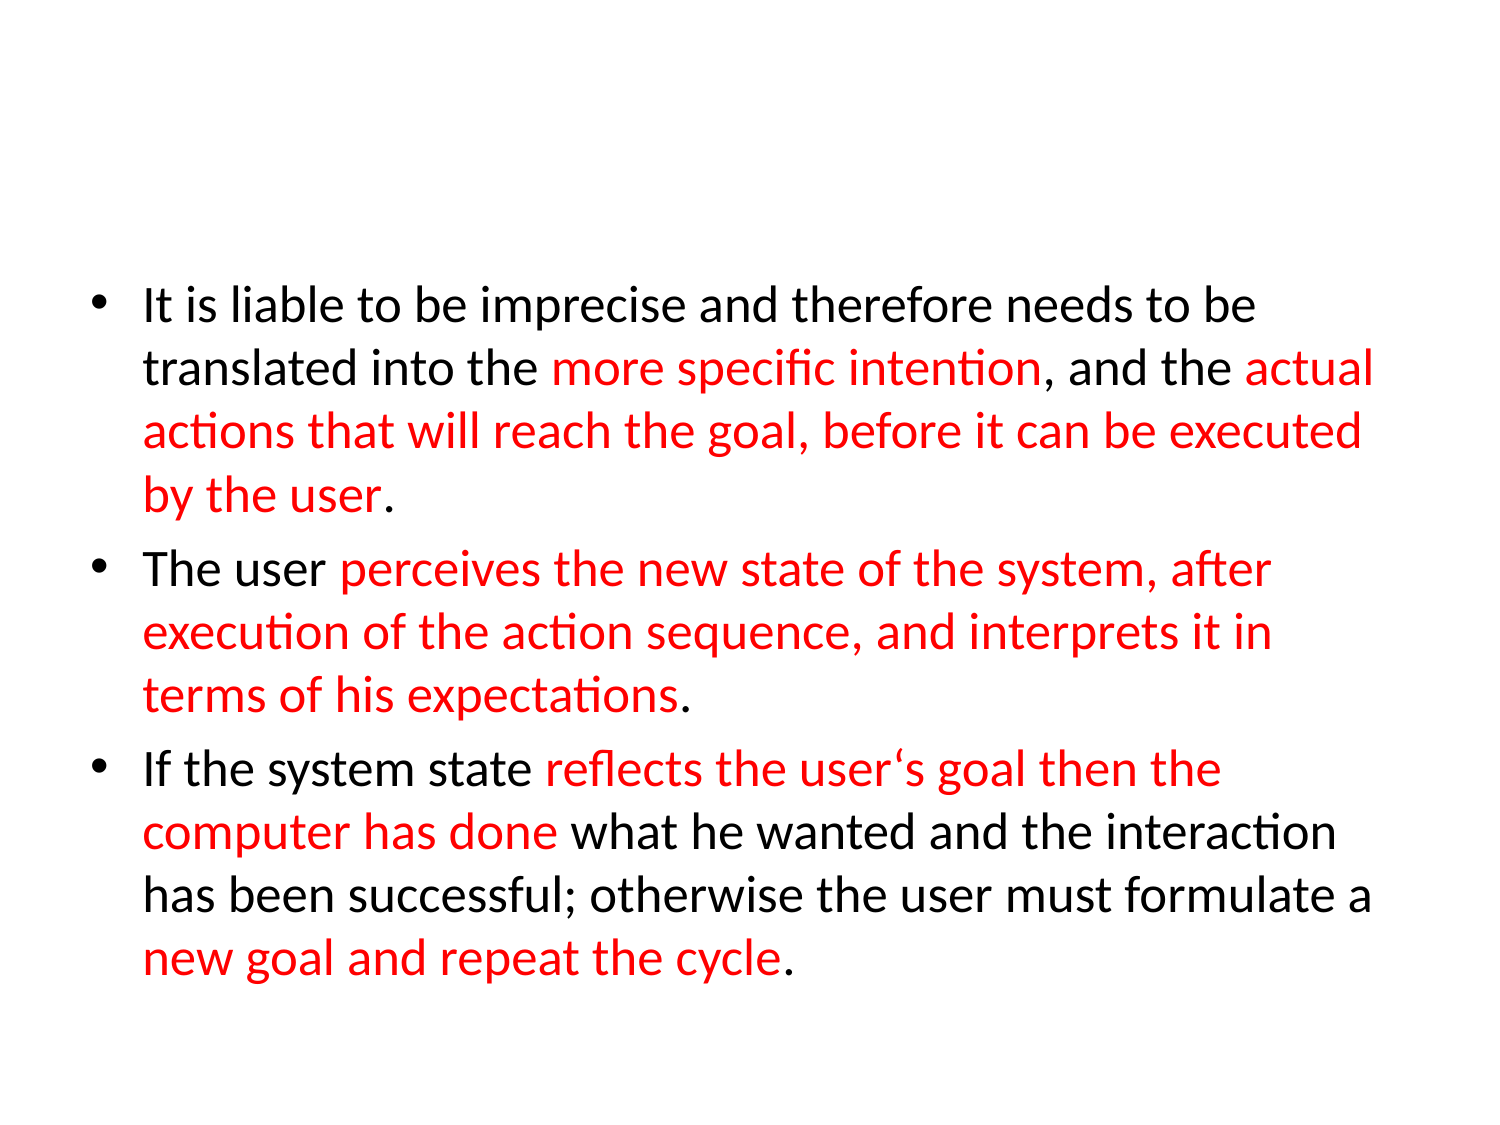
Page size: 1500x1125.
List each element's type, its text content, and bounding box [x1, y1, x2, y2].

list It is liable to be imprecise and therefore needs to be translated into the more specific intention, and the actual actions that will reach the goal, before it can be executed by the user. The user perceives the new state of the system, after execution of the action sequence, and interprets it in terms of his expectations. If the system state reflects the user‘s goal then the computer has done what he wanted and the interaction has been successful; otherwise the user must formulate a new goal and repeat the cycle. [75, 262, 1425, 1005]
